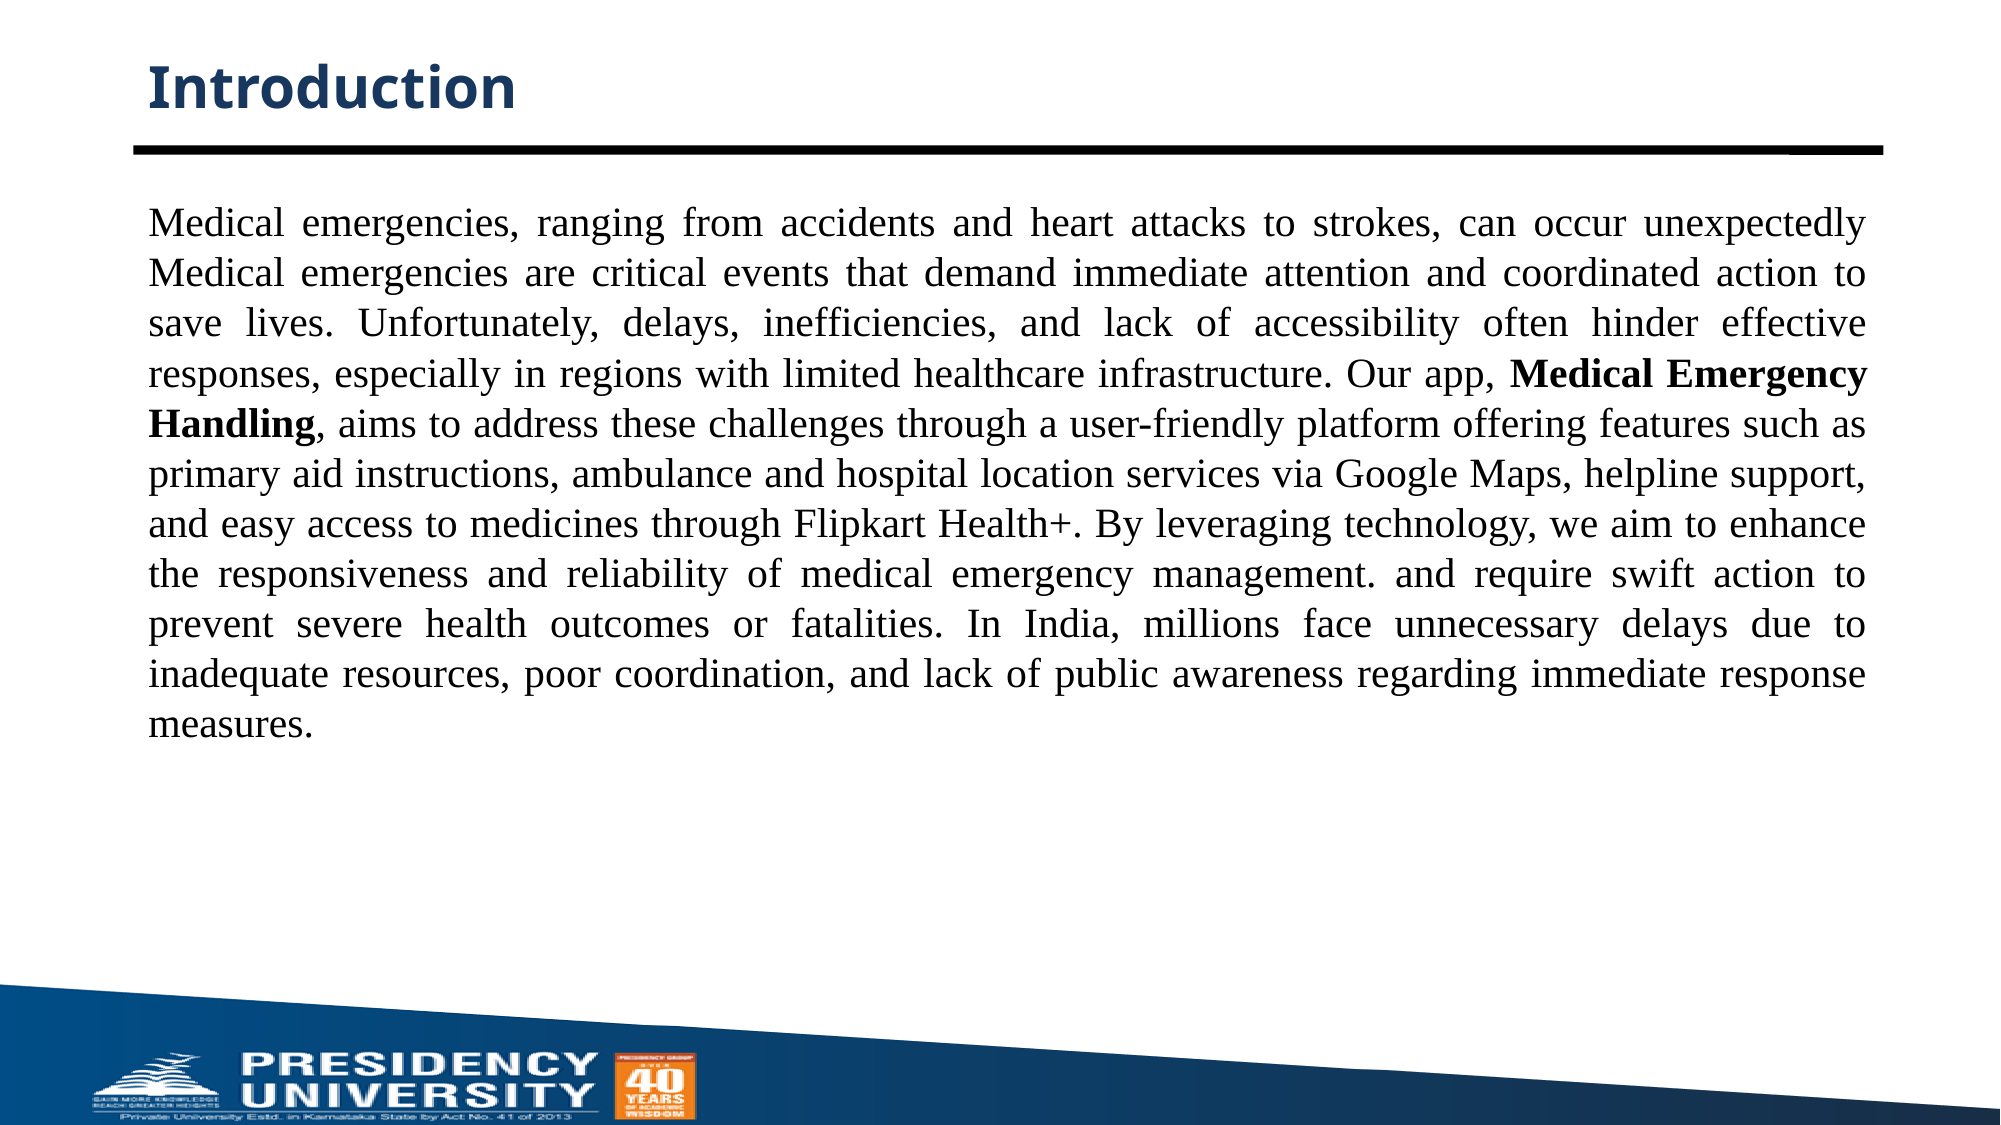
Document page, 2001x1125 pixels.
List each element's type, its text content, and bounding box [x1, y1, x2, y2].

picture [0, 982, 2000, 1125]
list Medical emergencies, ranging from accidents and heart attacks to strokes, can occur unexpectedly Medical emergencies are critical events that demand immediate attention and coordinated action to save lives. Unfortunately, delays, inefficiencies, and lack of accessibility often hinder effective responses, especially in regions with limited healthcare infrastructure. Our app, Medical Emergency Handling, aims to address these challenges through a user-friendly platform offering features such as primary aid instructions, ambulance and hospital location services via Google Maps, helpline support, and easy access to medicines through Flipkart Health+. By leveraging technology, we aim to enhance the responsiveness and reliability of medical emergency management. and require swift action to prevent severe health outcomes or fatalities. In India, millions face unnecessary delays due to inadequate resources, poor coordination, and lack of public awareness regarding immediate response measures. [133, 187, 1884, 1000]
title Introduction [133, 45, 1884, 125]
